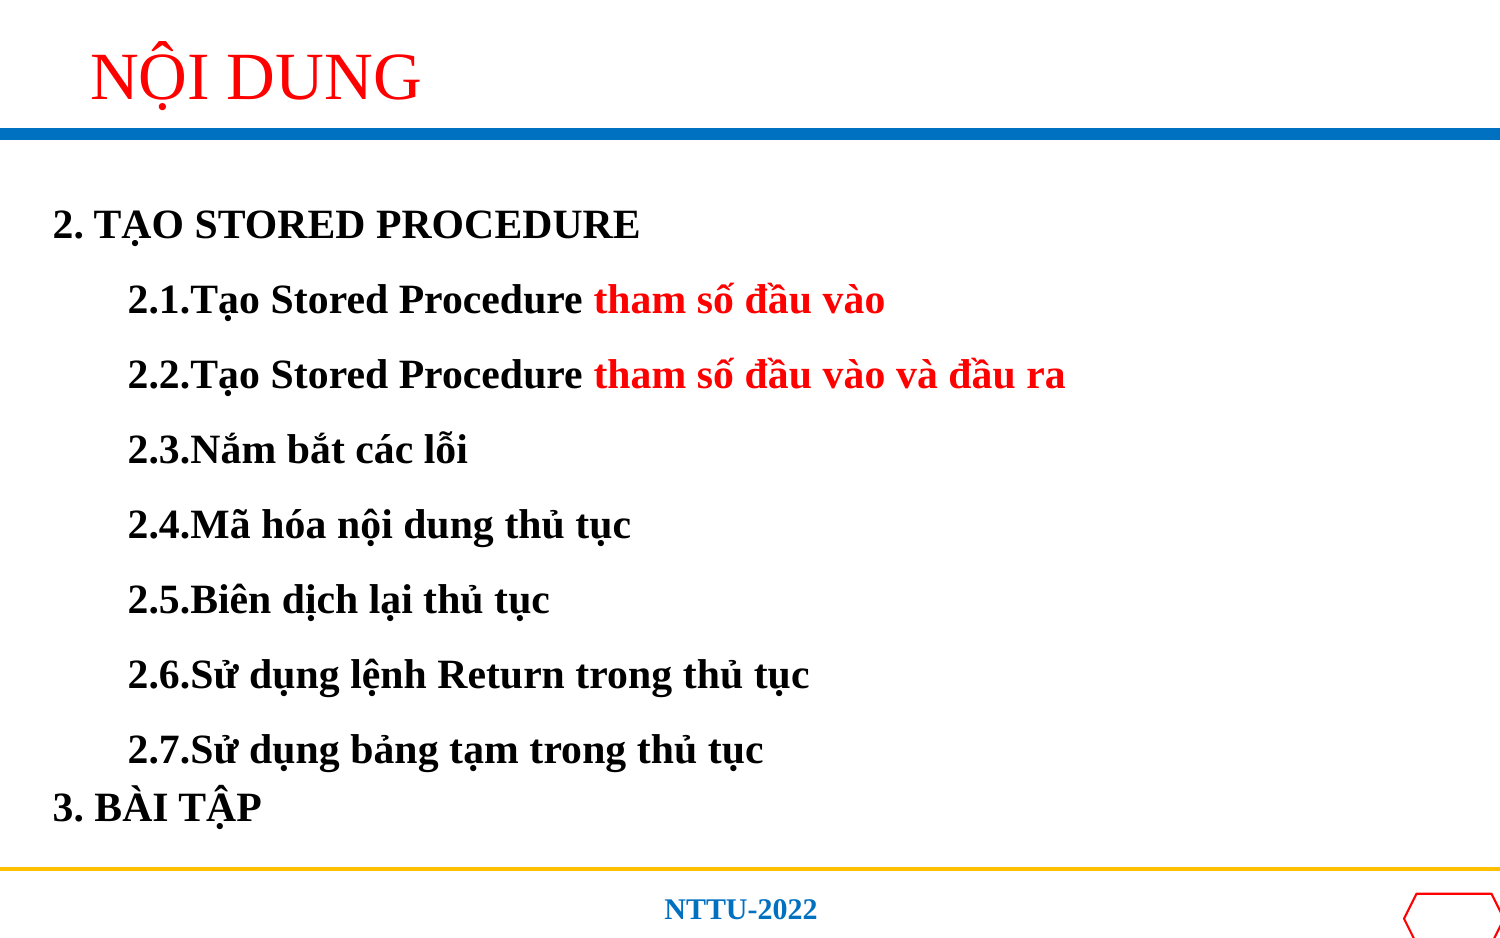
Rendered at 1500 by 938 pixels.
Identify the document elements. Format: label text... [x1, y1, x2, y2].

slide_number [1404, 893, 1500, 938]
title NỘI DUNG [75, 0, 1250, 174]
text_box 2. TẠO STORED PROCEDURE 2.1.Tạo Stored Procedure tham số đầu vào 2.2.Tạo Stored Procedure tham số đầu vào và đầu ra 2.3.Nắm bắt các lỗi 2.4.Mã hóa nội dung thủ tục 2.5.Biên dịch lại thủ tục 2.6.Sử dụng lệnh Return trong thủ tục 2.7.Sử dụng bảng tạm trong thủ tục 3. BÀI TẬP [37, 174, 1488, 860]
